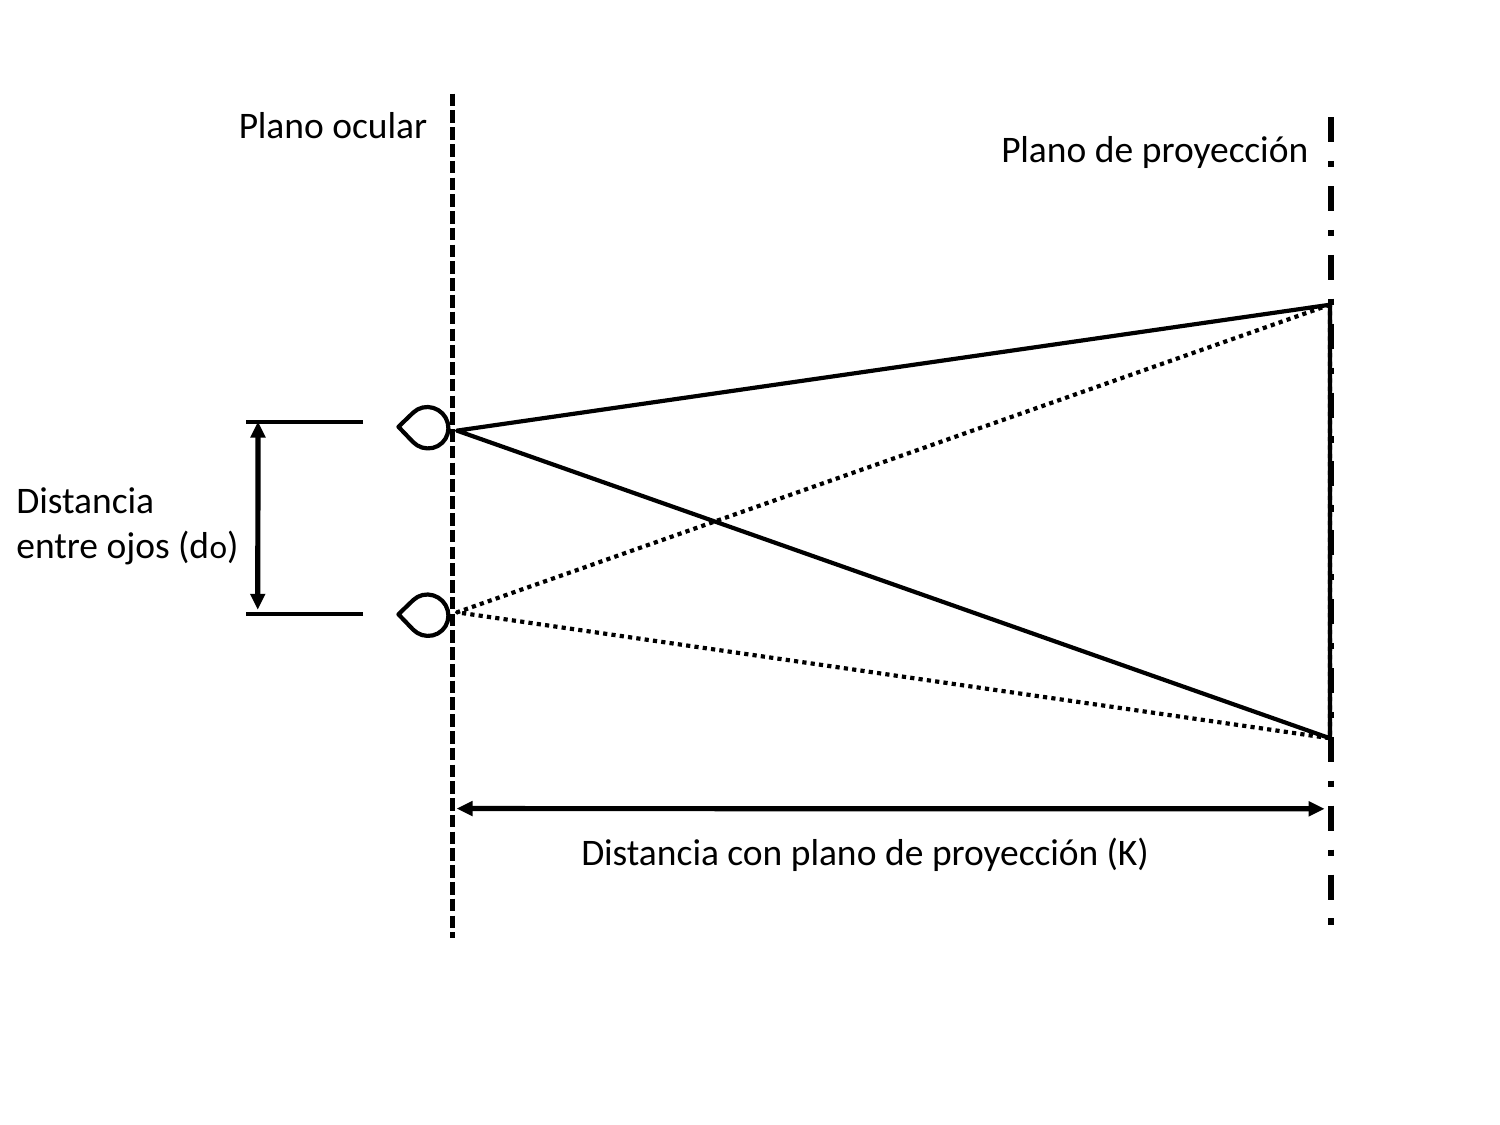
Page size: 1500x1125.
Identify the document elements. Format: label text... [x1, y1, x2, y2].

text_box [456, 304, 1331, 739]
text_box [396, 592, 451, 638]
text_box Distancia entre ojos (do) [1, 468, 254, 574]
text_box Plano de proyección [986, 117, 1324, 177]
text_box Plano ocular [224, 93, 443, 154]
text_box [396, 404, 451, 451]
text_box Distancia con plano de proyección (K) [566, 820, 1165, 880]
